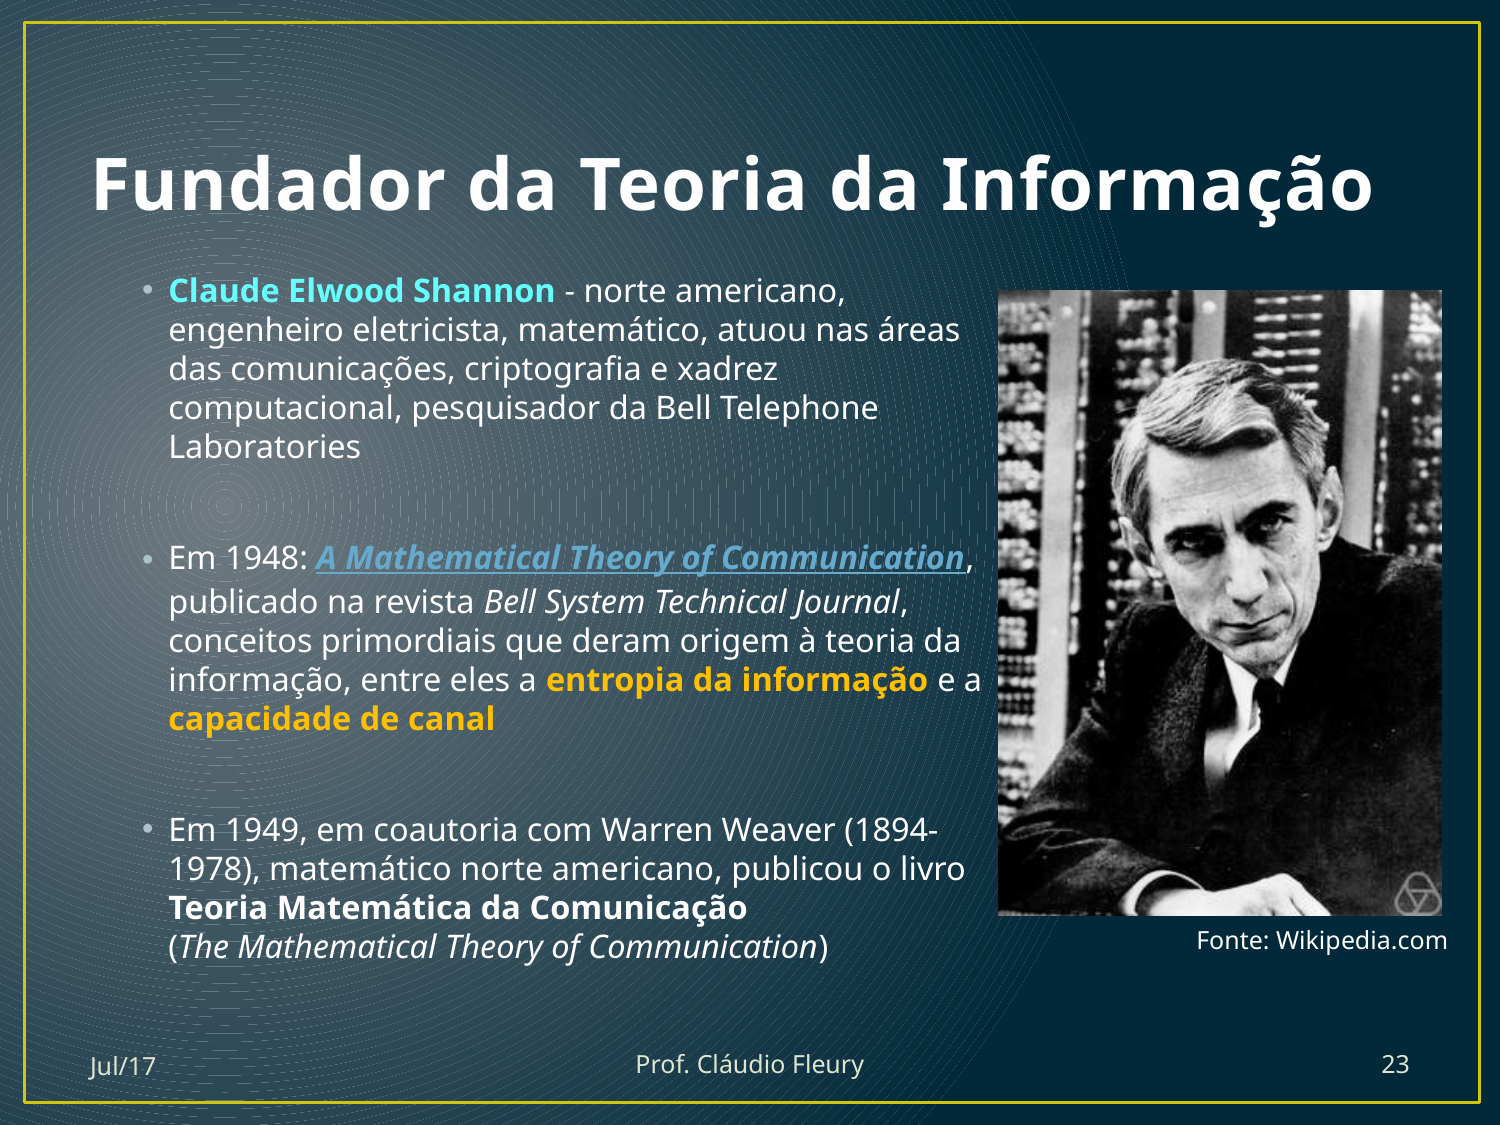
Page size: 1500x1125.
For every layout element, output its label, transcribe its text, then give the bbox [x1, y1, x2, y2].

slide_number 23 [1074, 1035, 1425, 1096]
title Fundador da Teoria da Informação [75, 45, 1425, 233]
list Claude Elwood Shannon - norte americano, engenheiro eletricista, matemático, atuou nas áreas das comunicações, criptografia e xadrez computacional, pesquisador da Bell Telephone Laboratories Em 1948: A Mathematical Theory of Communication, publicado na revista Bell System Technical Journal, conceitos primordiais que deram origem à teoria da informação, entre eles a entropia da informação e a capacidade de canal Em 1949, em coautoria com Warren Weaver (1894-1978), matemático norte americano, publicou o livro Teoria Matemática da Comunicação (The Mathematical Theory of Communication) [75, 262, 998, 1005]
footer Prof. Cláudio Fleury [464, 1035, 1036, 1096]
text_box Fonte: Wikipedia.com [1181, 916, 1464, 962]
slide_number Jul/17 [75, 1035, 425, 1096]
picture [1015, 922, 1026, 930]
picture [997, 284, 1441, 916]
